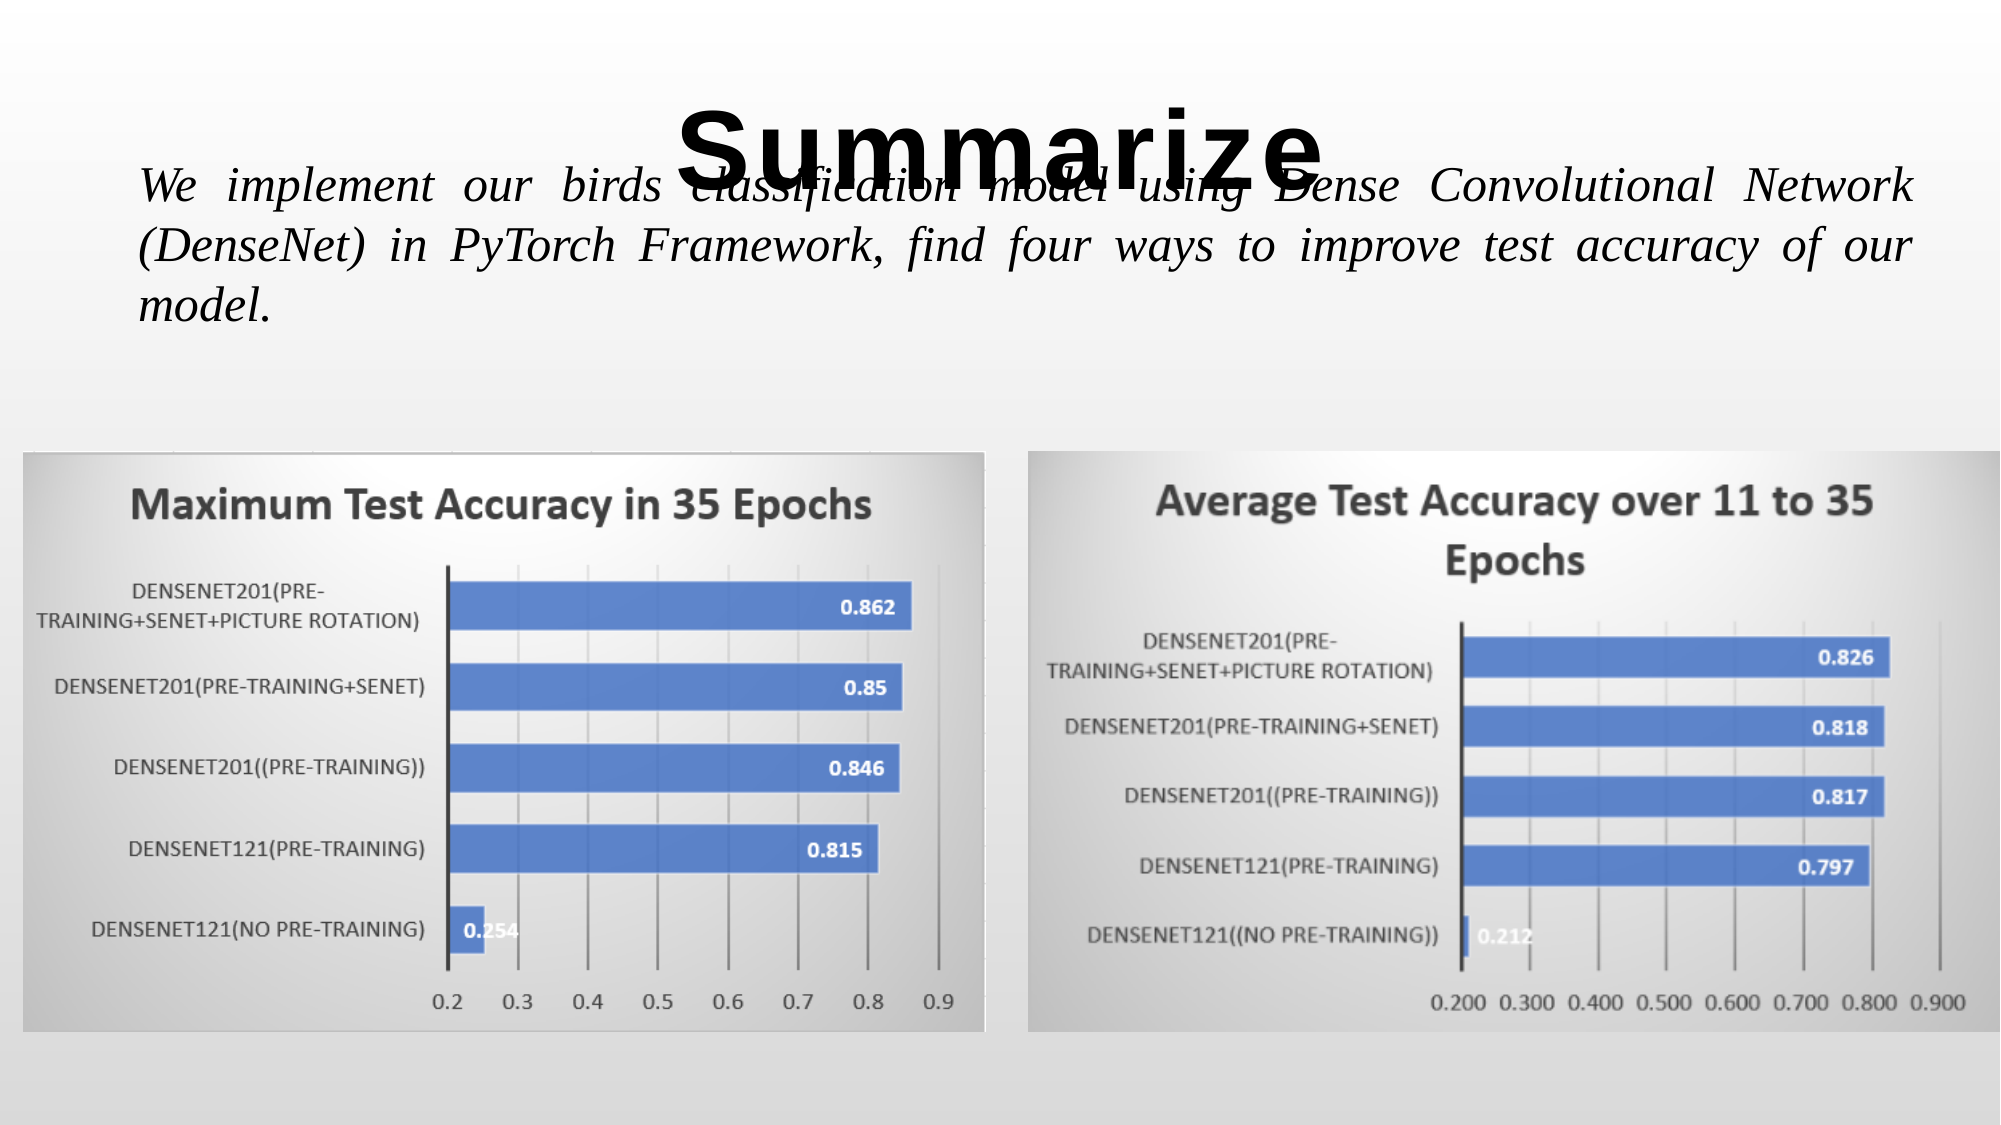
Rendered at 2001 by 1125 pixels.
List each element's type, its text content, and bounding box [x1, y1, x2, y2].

picture [1027, 451, 2000, 1032]
text_box We implement our birds classification model using Dense Convolutional Network (DenseNet) in PyTorch Framework, find four ways to improve test accuracy of our model. [123, 143, 1930, 339]
picture [23, 451, 986, 1032]
text_box Summarize [524, 0, 1476, 144]
